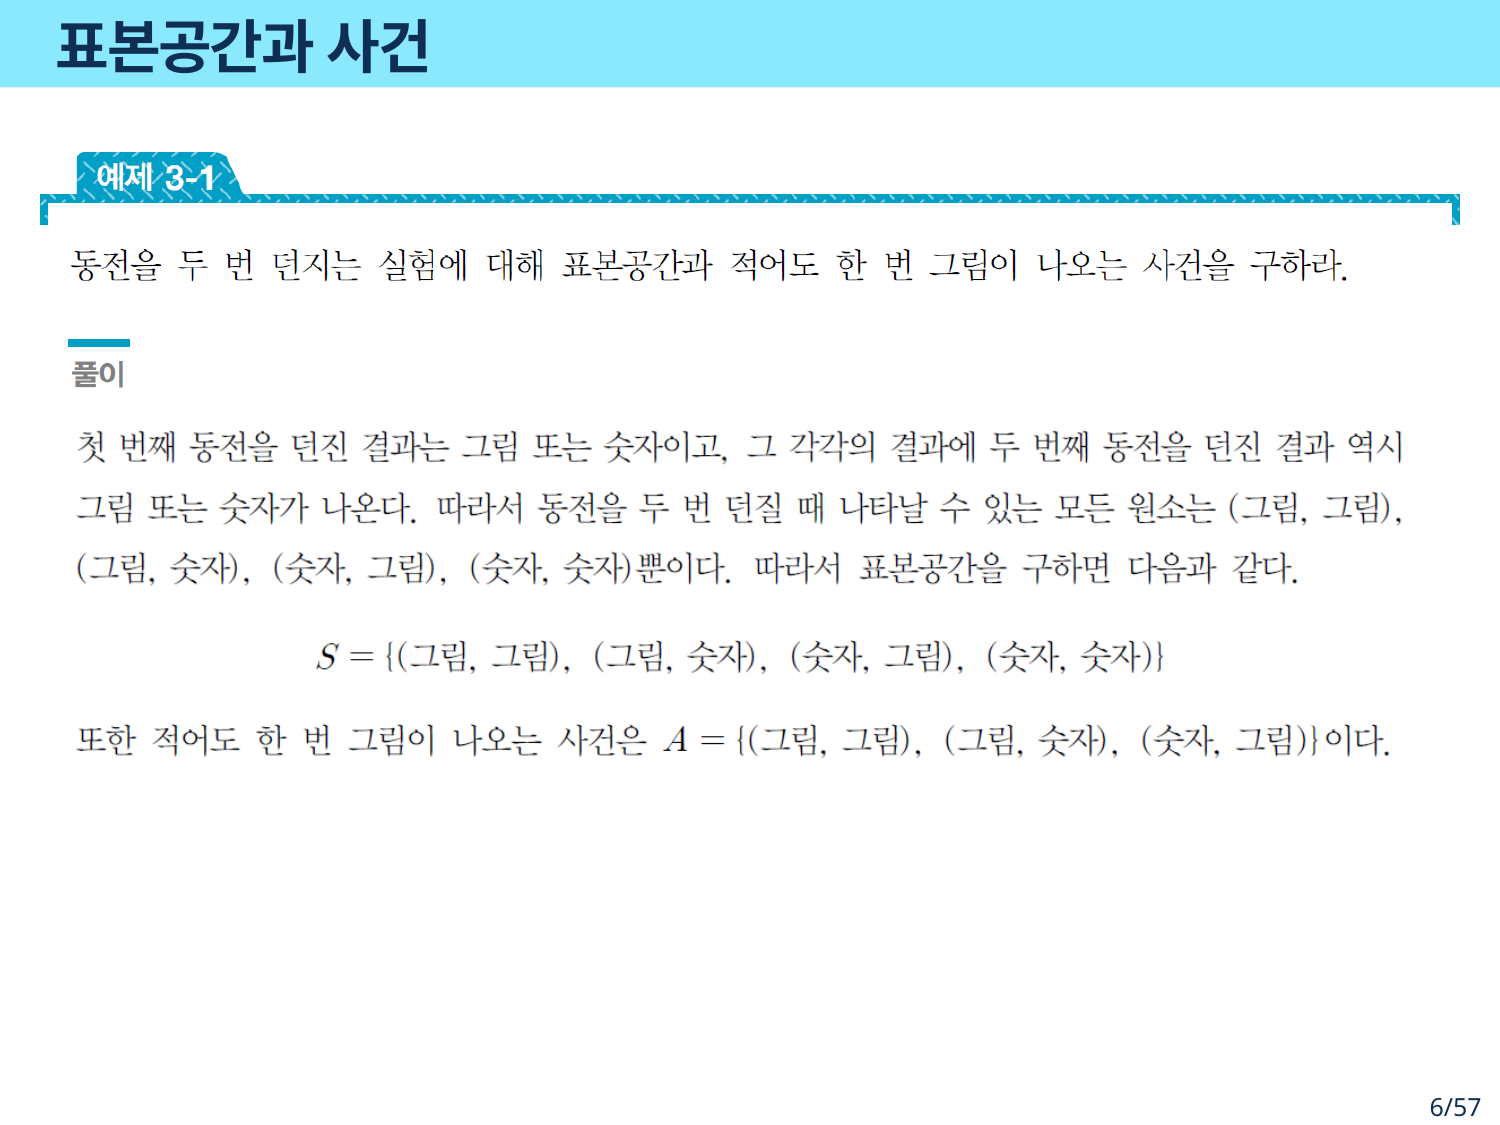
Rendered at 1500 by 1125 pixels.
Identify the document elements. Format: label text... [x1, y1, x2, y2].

picture [35, 117, 1479, 393]
picture [64, 420, 1424, 785]
title 표본공간과 사건 [40, 5, 1288, 84]
